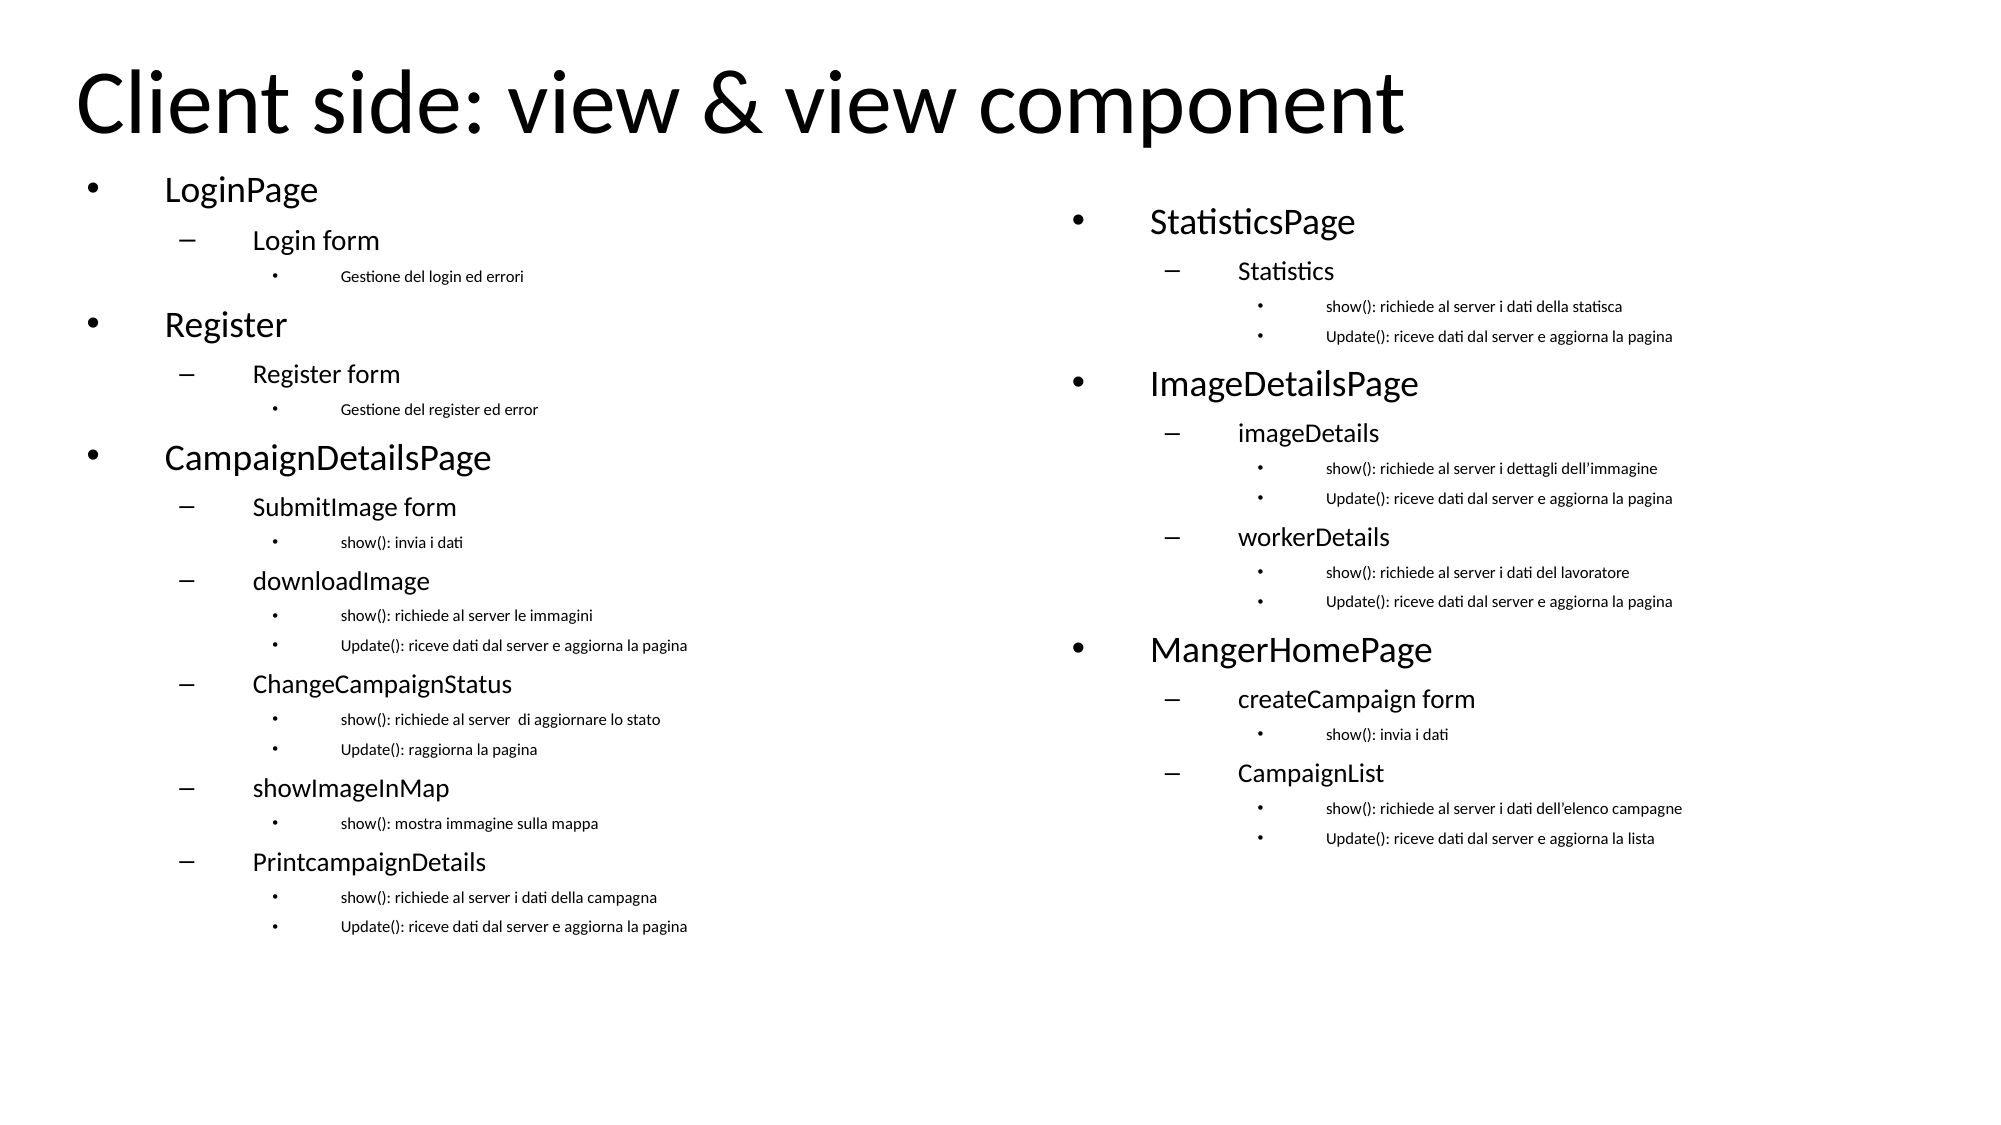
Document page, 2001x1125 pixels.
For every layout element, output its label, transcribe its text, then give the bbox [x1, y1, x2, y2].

list LoginPage Login form Gestione del login ed errori Register Register form Gestione del register ed error CampaignDetailsPage SubmitImage form show(): invia i dati downloadImage show(): richiede al server le immagini Update(): riceve dati dal server e aggiorna la pagina ChangeCampaignStatus show(): richiede al server di aggiornare lo stato Update(): raggiorna la pagina showImageInMap show(): mostra immagine sulla mappa PrintcampaignDetails show(): richiede al server i dati della campagna Update(): riceve dati dal server e aggiorna la pagina [59, 155, 953, 1004]
title Client side: view & view component [59, 2, 1860, 191]
text_box StatisticsPage Statistics show(): richiede al server i dati della statisca Update(): riceve dati dal server e aggiorna la pagina ImageDetailsPage imageDetails show(): richiede al server i dettagli dell’immagine Update(): riceve dati dal server e aggiorna la pagina workerDetails show(): richiede al server i dati del lavoratore Update(): riceve dati dal server e aggiorna la pagina MangerHomePage createCampaign form show(): invia i dati CampaignList show(): richiede al server i dati dell’elenco campagne Update(): riceve dati dal server e aggiorna la lista [1047, 189, 1879, 949]
